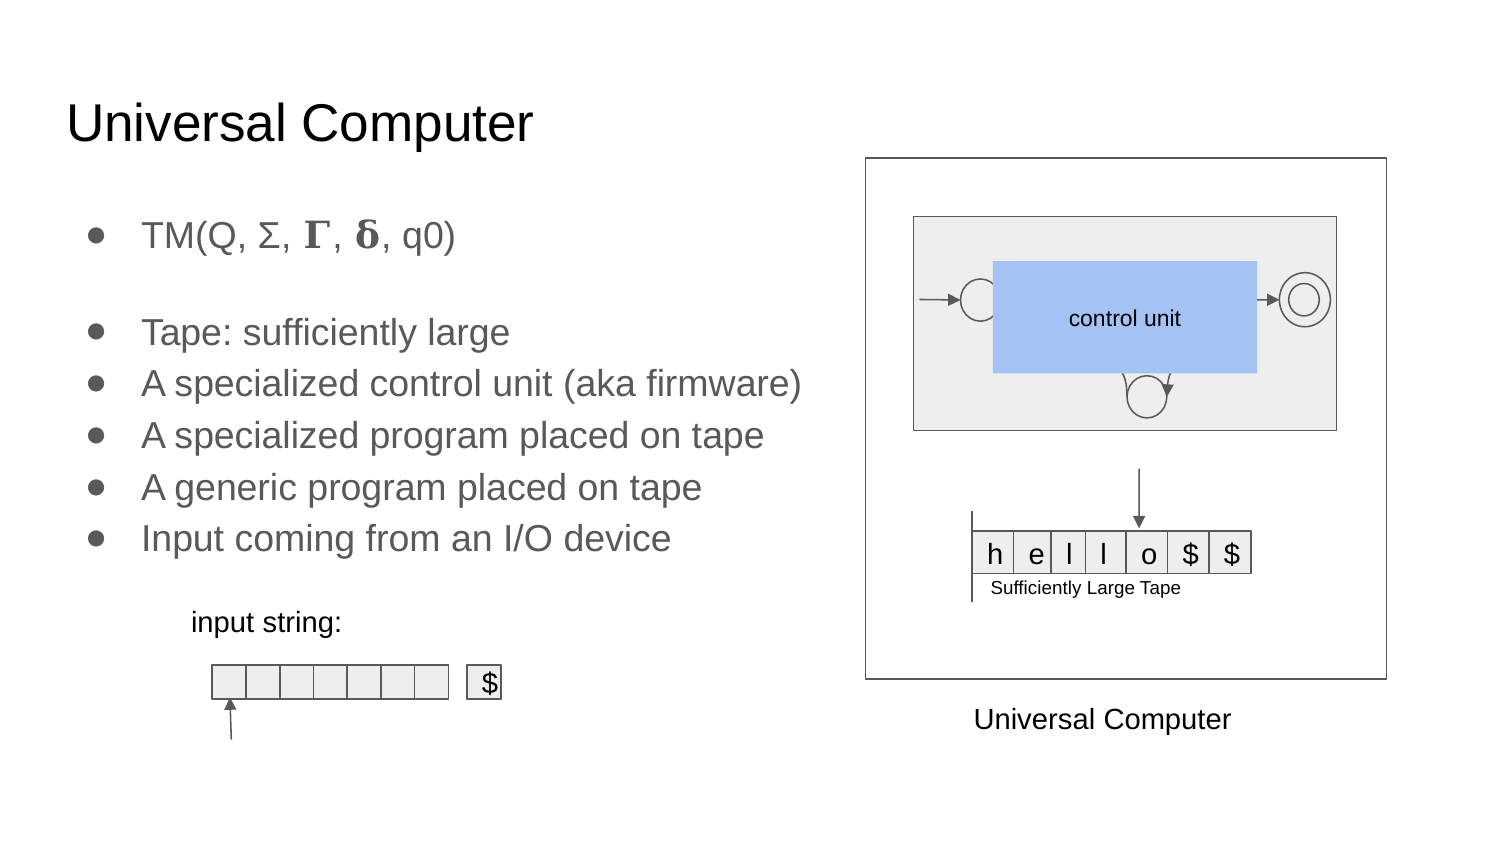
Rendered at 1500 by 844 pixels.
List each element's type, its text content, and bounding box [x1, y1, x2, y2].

title Universal Computer [51, 72, 1449, 167]
text_box [313, 664, 347, 699]
text_box [380, 664, 414, 699]
text_box [245, 664, 279, 699]
text_box [865, 167, 1387, 680]
text_box l [1051, 531, 1085, 574]
text_box e [1013, 531, 1051, 574]
text_box $ [1208, 531, 1252, 574]
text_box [913, 216, 1337, 431]
text_box l [1085, 531, 1126, 574]
text_box Universal Computer [958, 684, 1328, 750]
list TM(Q, Σ, 𝚪, 𝛅, q0) Tape: sufficiently large A specialized control unit (aka firmware) A specialized program placed on tape A generic program placed on tape Input coming from an I/O device [51, 189, 1449, 750]
text_box h [976, 531, 1013, 564]
text_box [212, 664, 245, 699]
text_box [414, 664, 449, 699]
text_box $ [466, 664, 501, 699]
text_box o [1126, 531, 1167, 574]
text_box $ [1167, 531, 1208, 574]
text_box [347, 664, 380, 699]
text_box [279, 664, 313, 699]
text_box Sufficiently Large Tape [975, 564, 1360, 610]
text_box input string: [176, 588, 543, 654]
